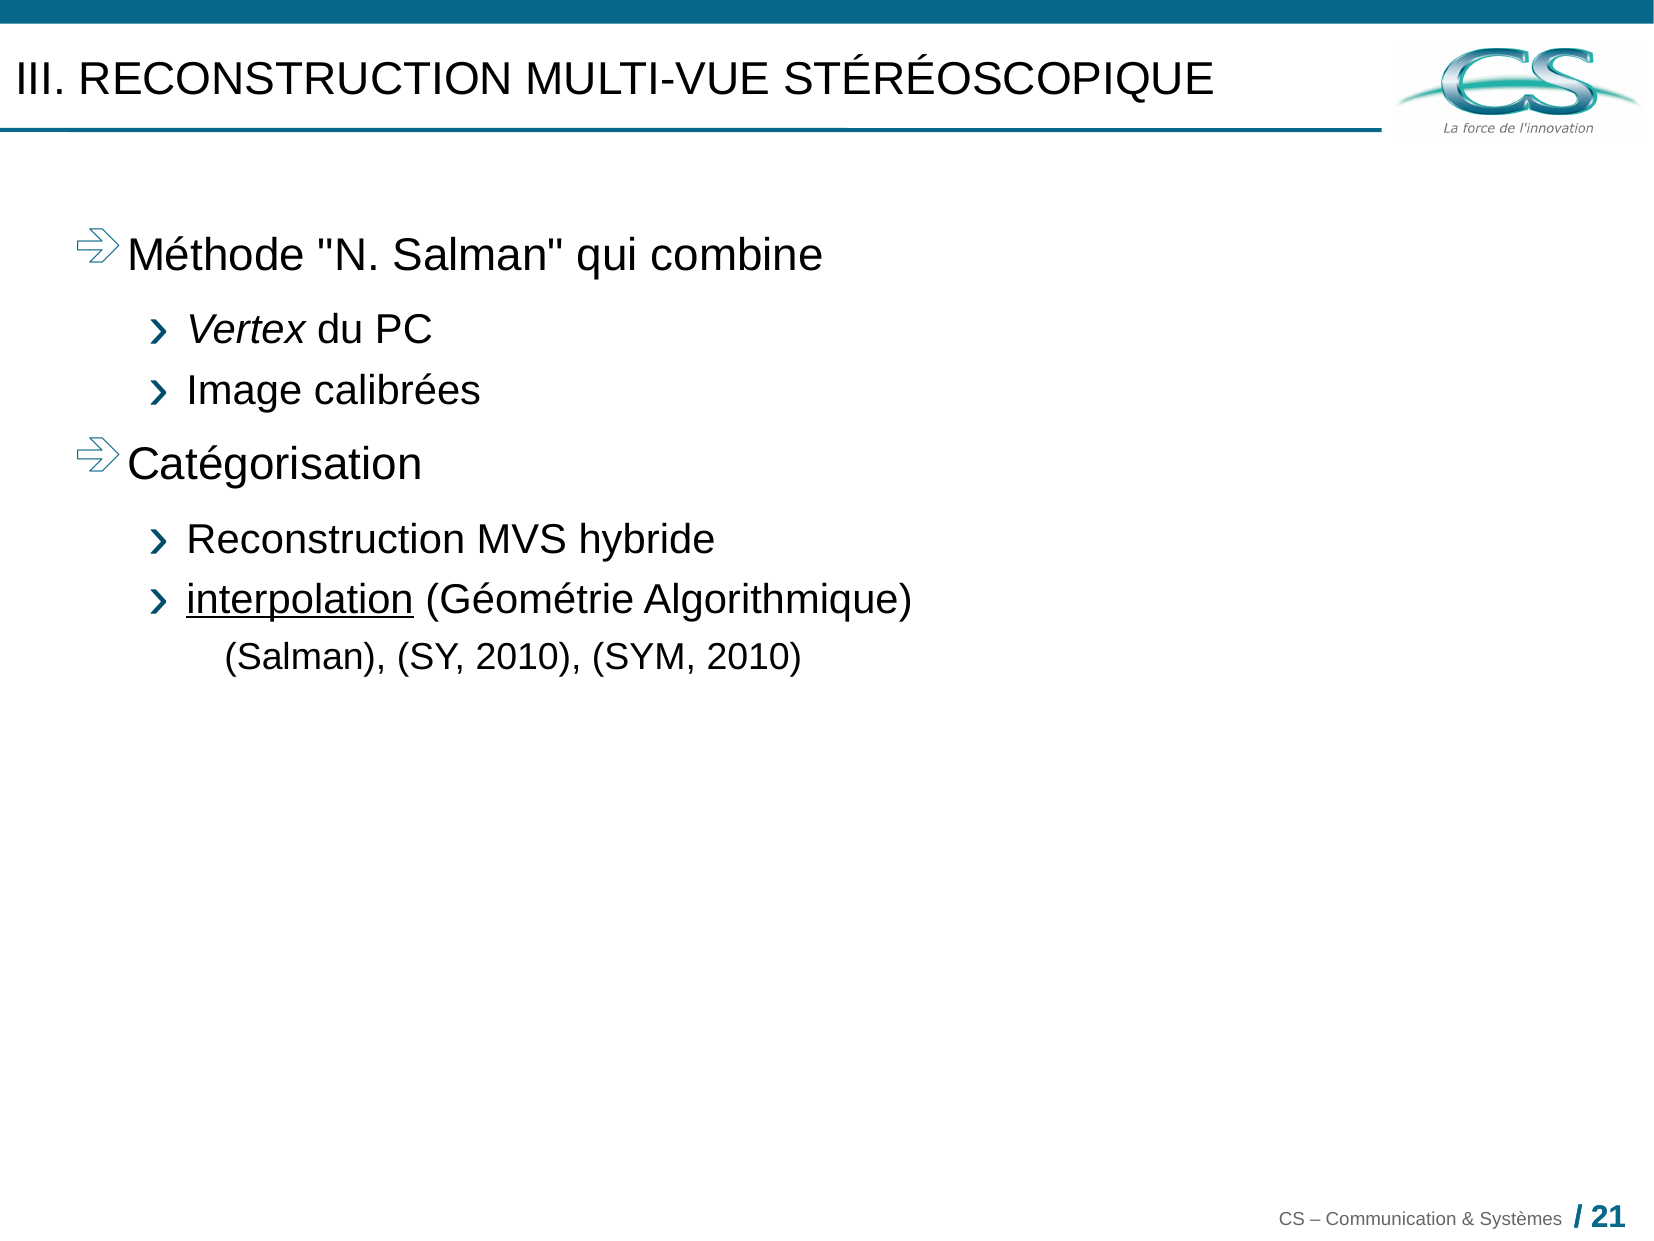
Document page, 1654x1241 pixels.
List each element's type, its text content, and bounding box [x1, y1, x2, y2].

list Méthode "N. Salman" qui combine Vertex du PC Image calibrées Catégorisation Reconstruction MVS hybride interpolation (Géométrie Algorithmique) (Salman), (SY, 2010), (SYM, 2010) [58, 216, 1583, 1105]
picture [1393, 44, 1643, 137]
subtitle III. Reconstruction Multi-Vue Stéréoscopique [0, 40, 1382, 113]
